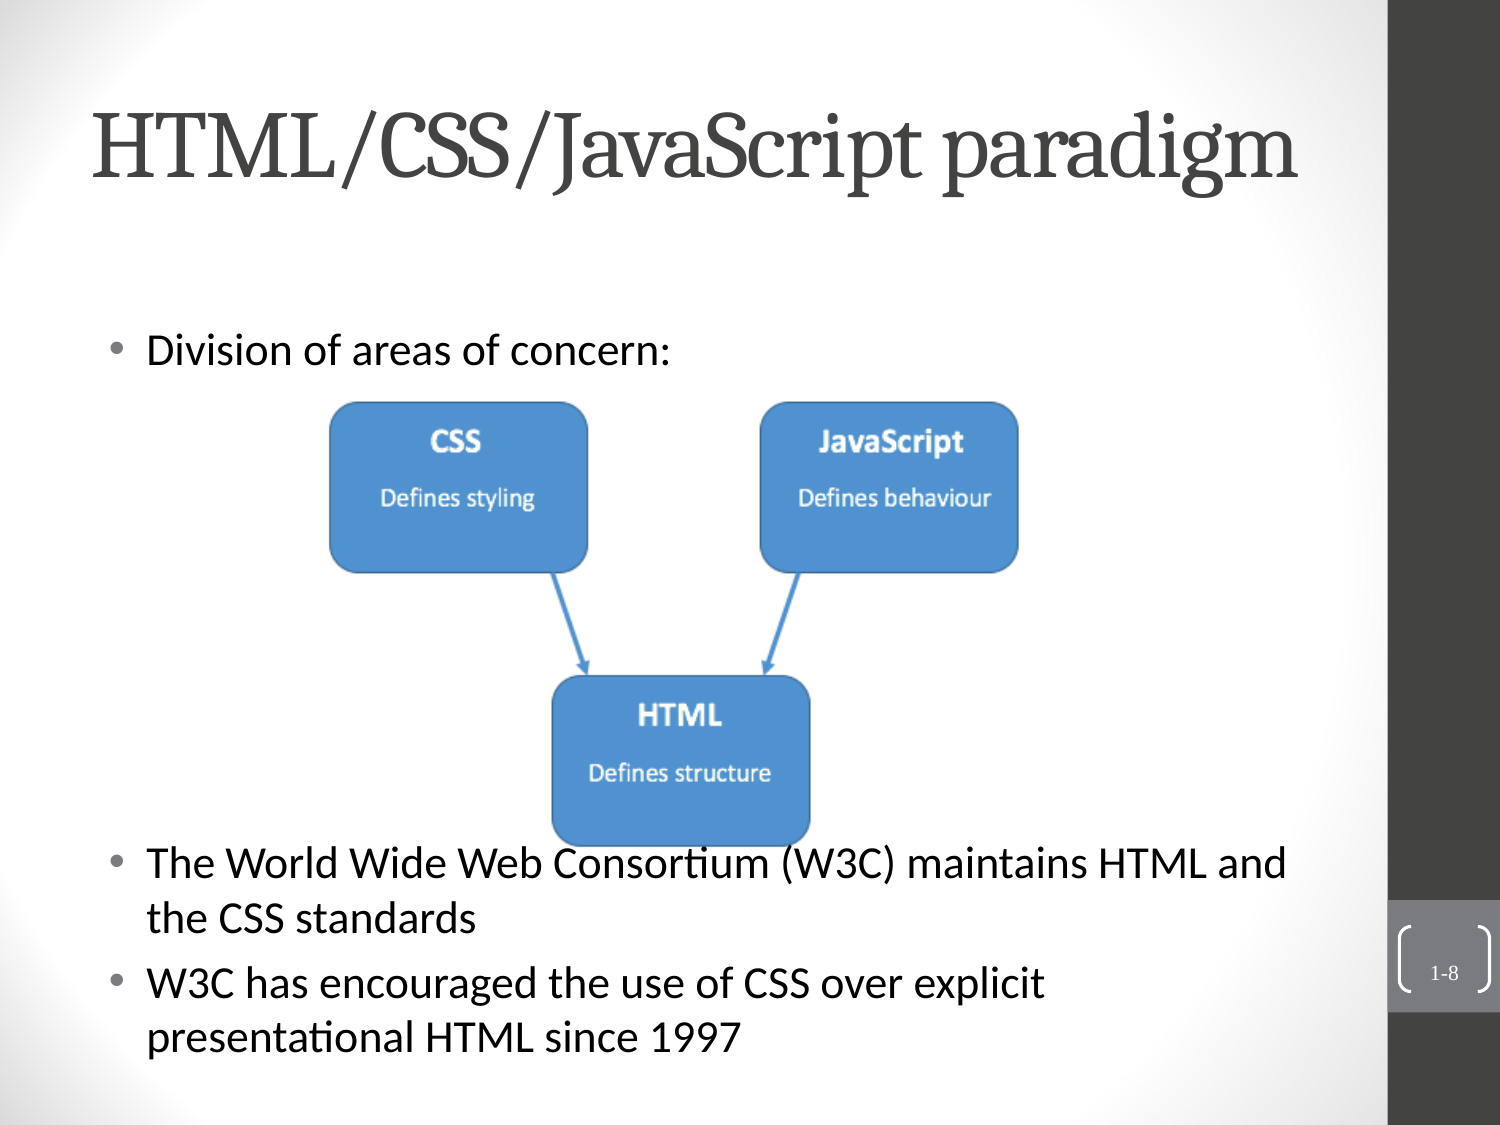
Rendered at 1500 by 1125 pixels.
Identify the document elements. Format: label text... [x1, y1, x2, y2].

picture [0, 0, 1387, 1125]
title HTML/CSS/JavaScript paradigm [75, 45, 1325, 233]
list Division of areas of concern: The World Wide Web Consortium (W3C) maintains HTML and the CSS standards W3C has encouraged the use of CSS over explicit presentational HTML since 1997 [75, 312, 1325, 1100]
slide_number 1-8 [1397, 924, 1492, 994]
